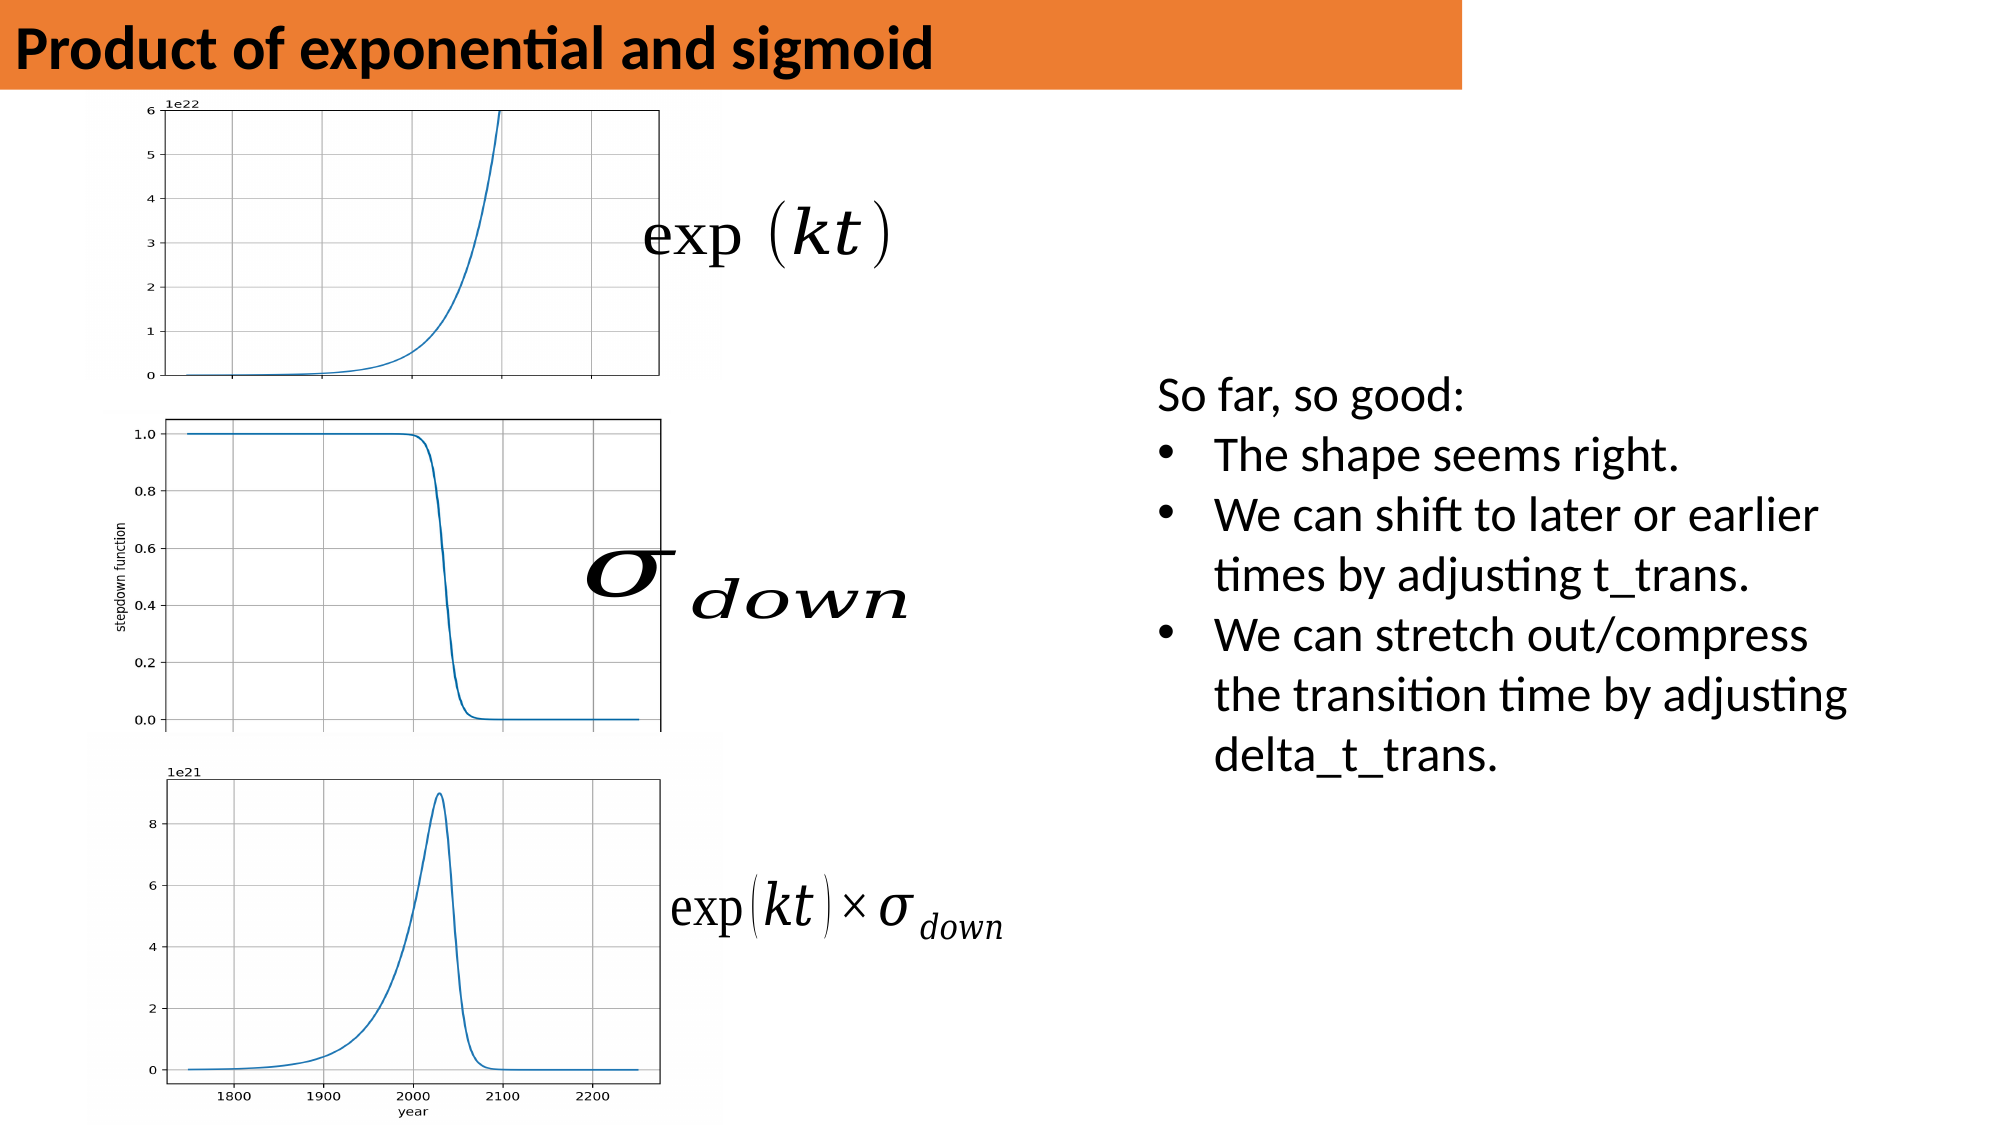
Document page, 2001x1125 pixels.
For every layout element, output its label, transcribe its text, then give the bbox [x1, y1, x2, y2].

text_box Product of exponential and sigmoid [0, 0, 1463, 90]
text_box So far, so good: The shape seems right. We can shift to later or earlier times by adjusting t_trans. We can stretch out/compress the transition time by adjusting delta_t_trans. [1142, 353, 1885, 789]
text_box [87, 732, 1003, 1125]
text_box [85, 69, 895, 380]
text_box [103, 410, 913, 732]
